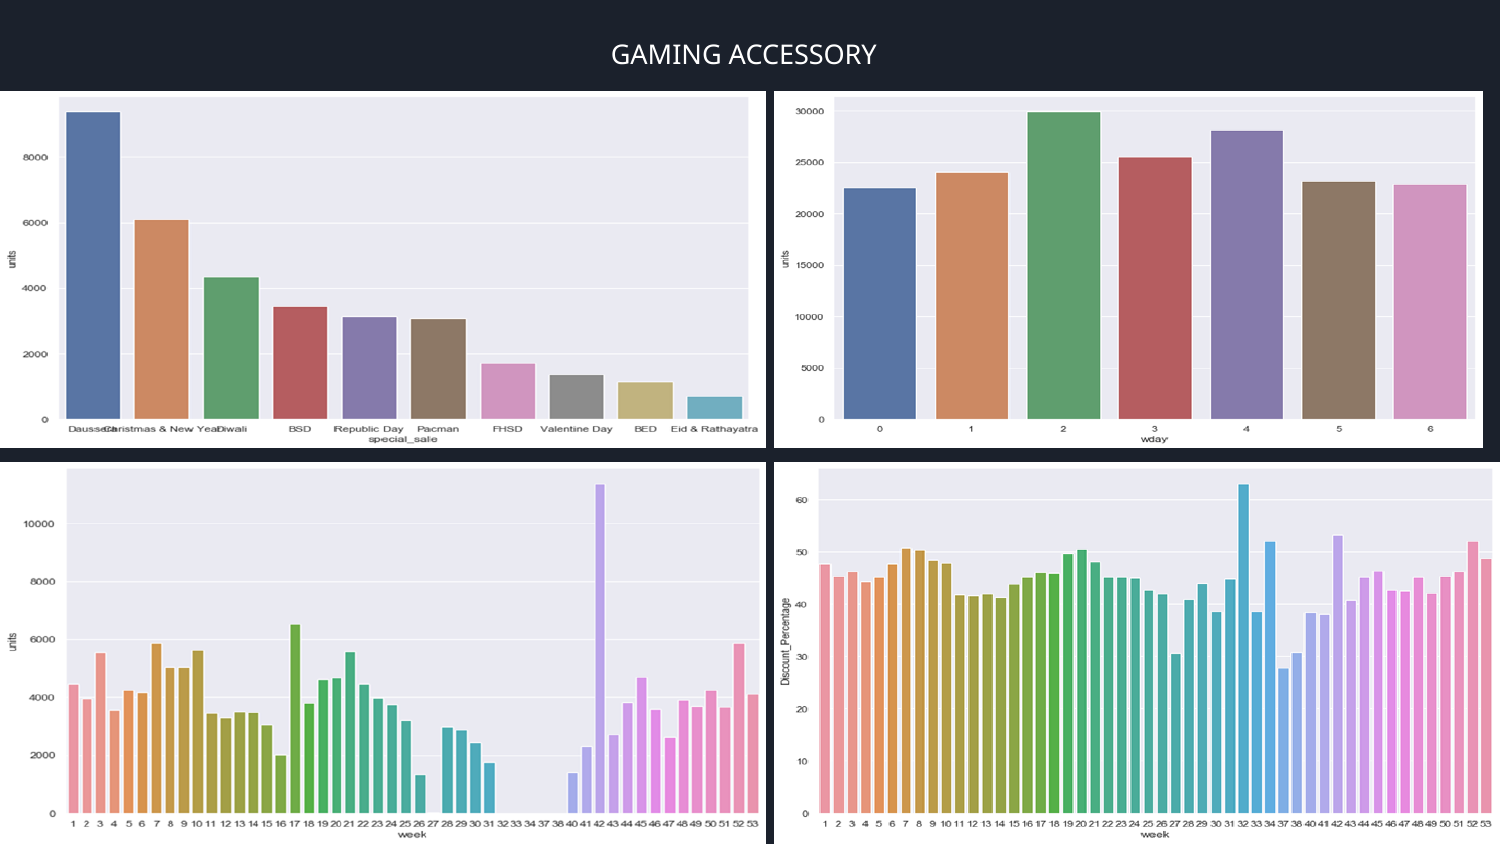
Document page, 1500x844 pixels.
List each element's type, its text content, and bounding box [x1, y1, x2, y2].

text_box GAMING ACCESSORY [306, 21, 1182, 92]
picture [0, 90, 767, 448]
picture [774, 90, 1484, 448]
picture [774, 462, 1500, 844]
picture [0, 462, 767, 844]
